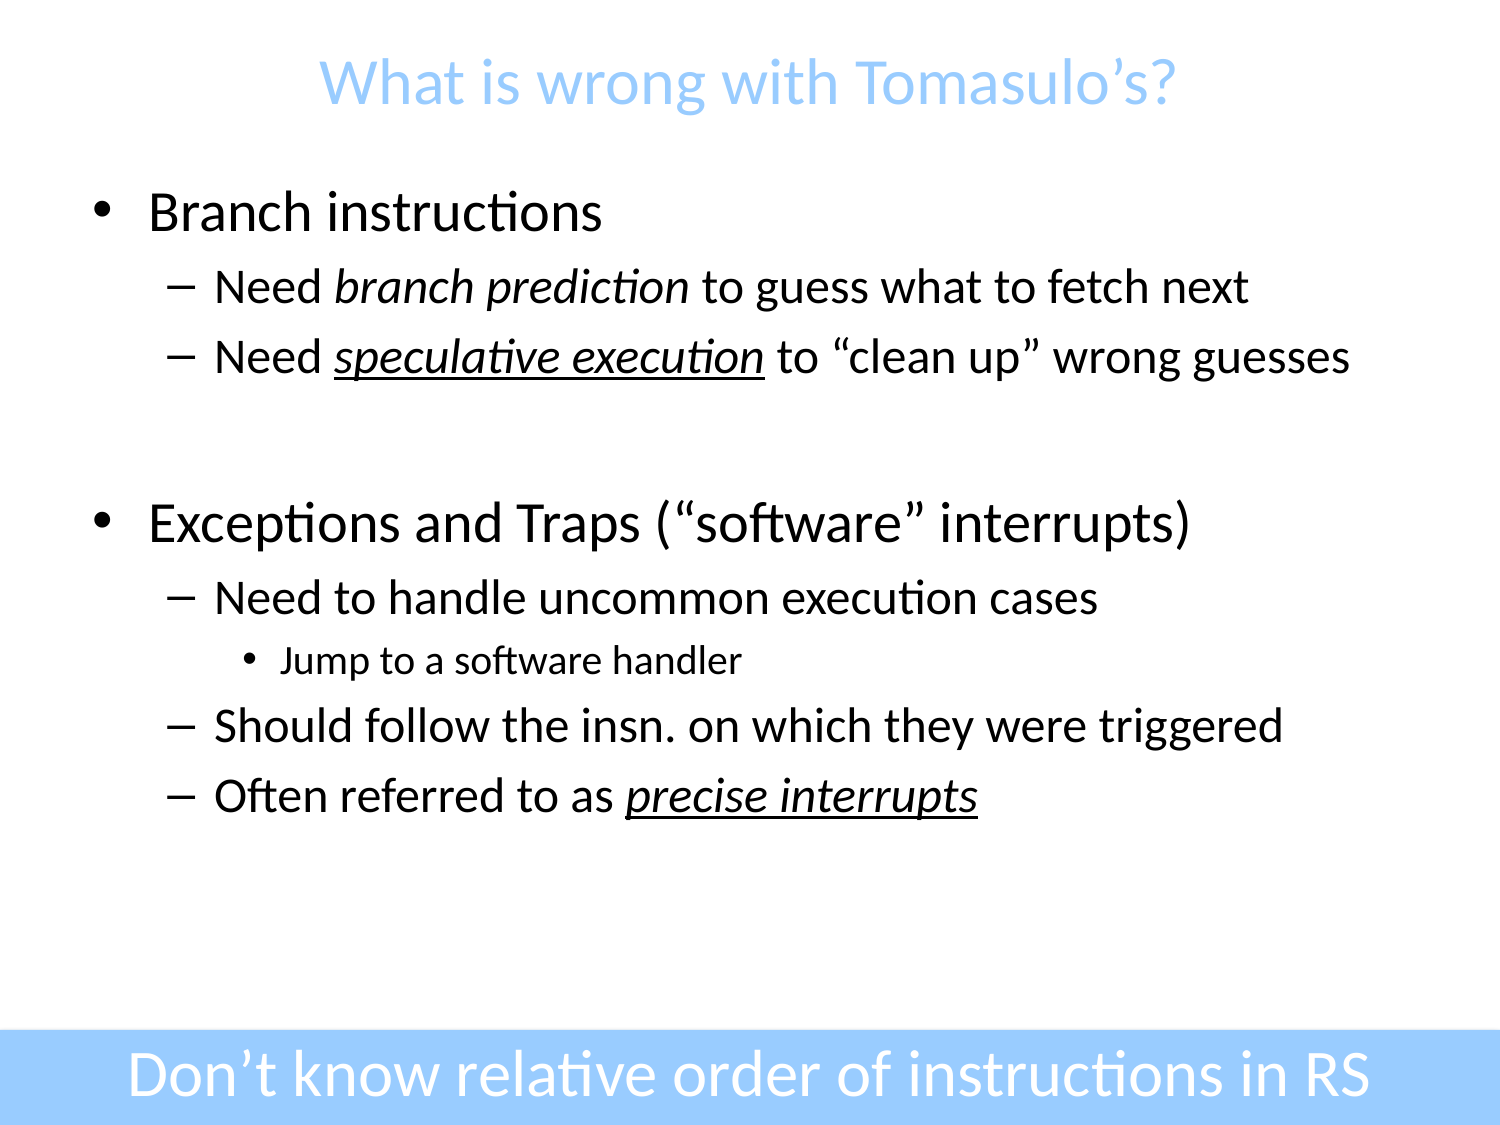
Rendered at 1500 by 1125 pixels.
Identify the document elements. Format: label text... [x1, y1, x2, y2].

list Branch instructions Need branch prediction to guess what to fetch next Need speculative execution to “clean up” wrong guesses Exceptions and Traps (“software” interrupts) Need to handle uncommon execution cases Jump to a software handler Should follow the insn. on which they were triggered Often referred to as precise interrupts [77, 165, 1428, 1000]
title What is wrong with Tomasulo’s? [0, 30, 1500, 126]
text_box Don’t know relative order of instructions in RS [0, 1023, 1500, 1117]
